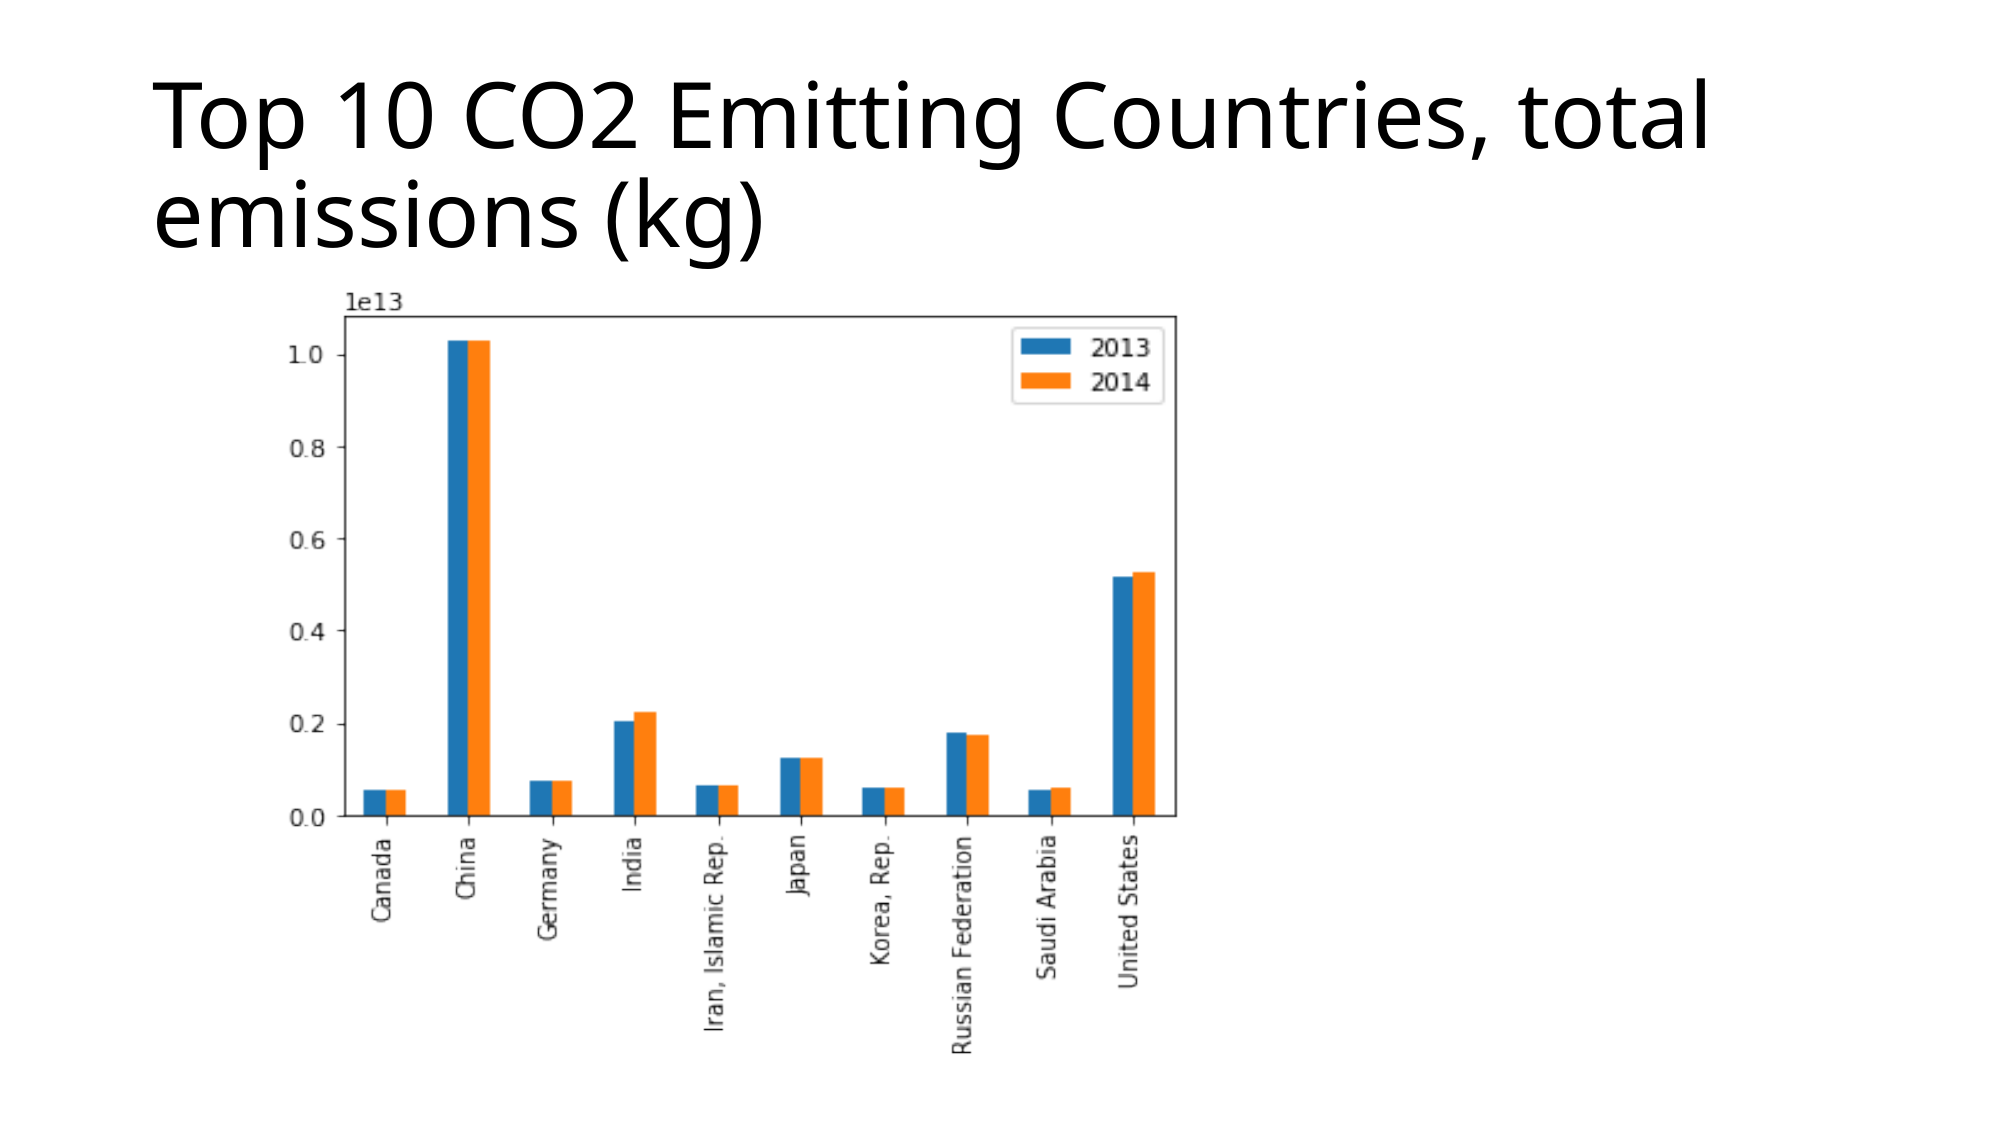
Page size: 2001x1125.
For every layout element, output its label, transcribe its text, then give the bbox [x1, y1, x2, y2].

title Top 10 CO2 Emitting Countries, total emissions (kg) [137, 59, 1863, 278]
picture [270, 277, 1193, 1068]
